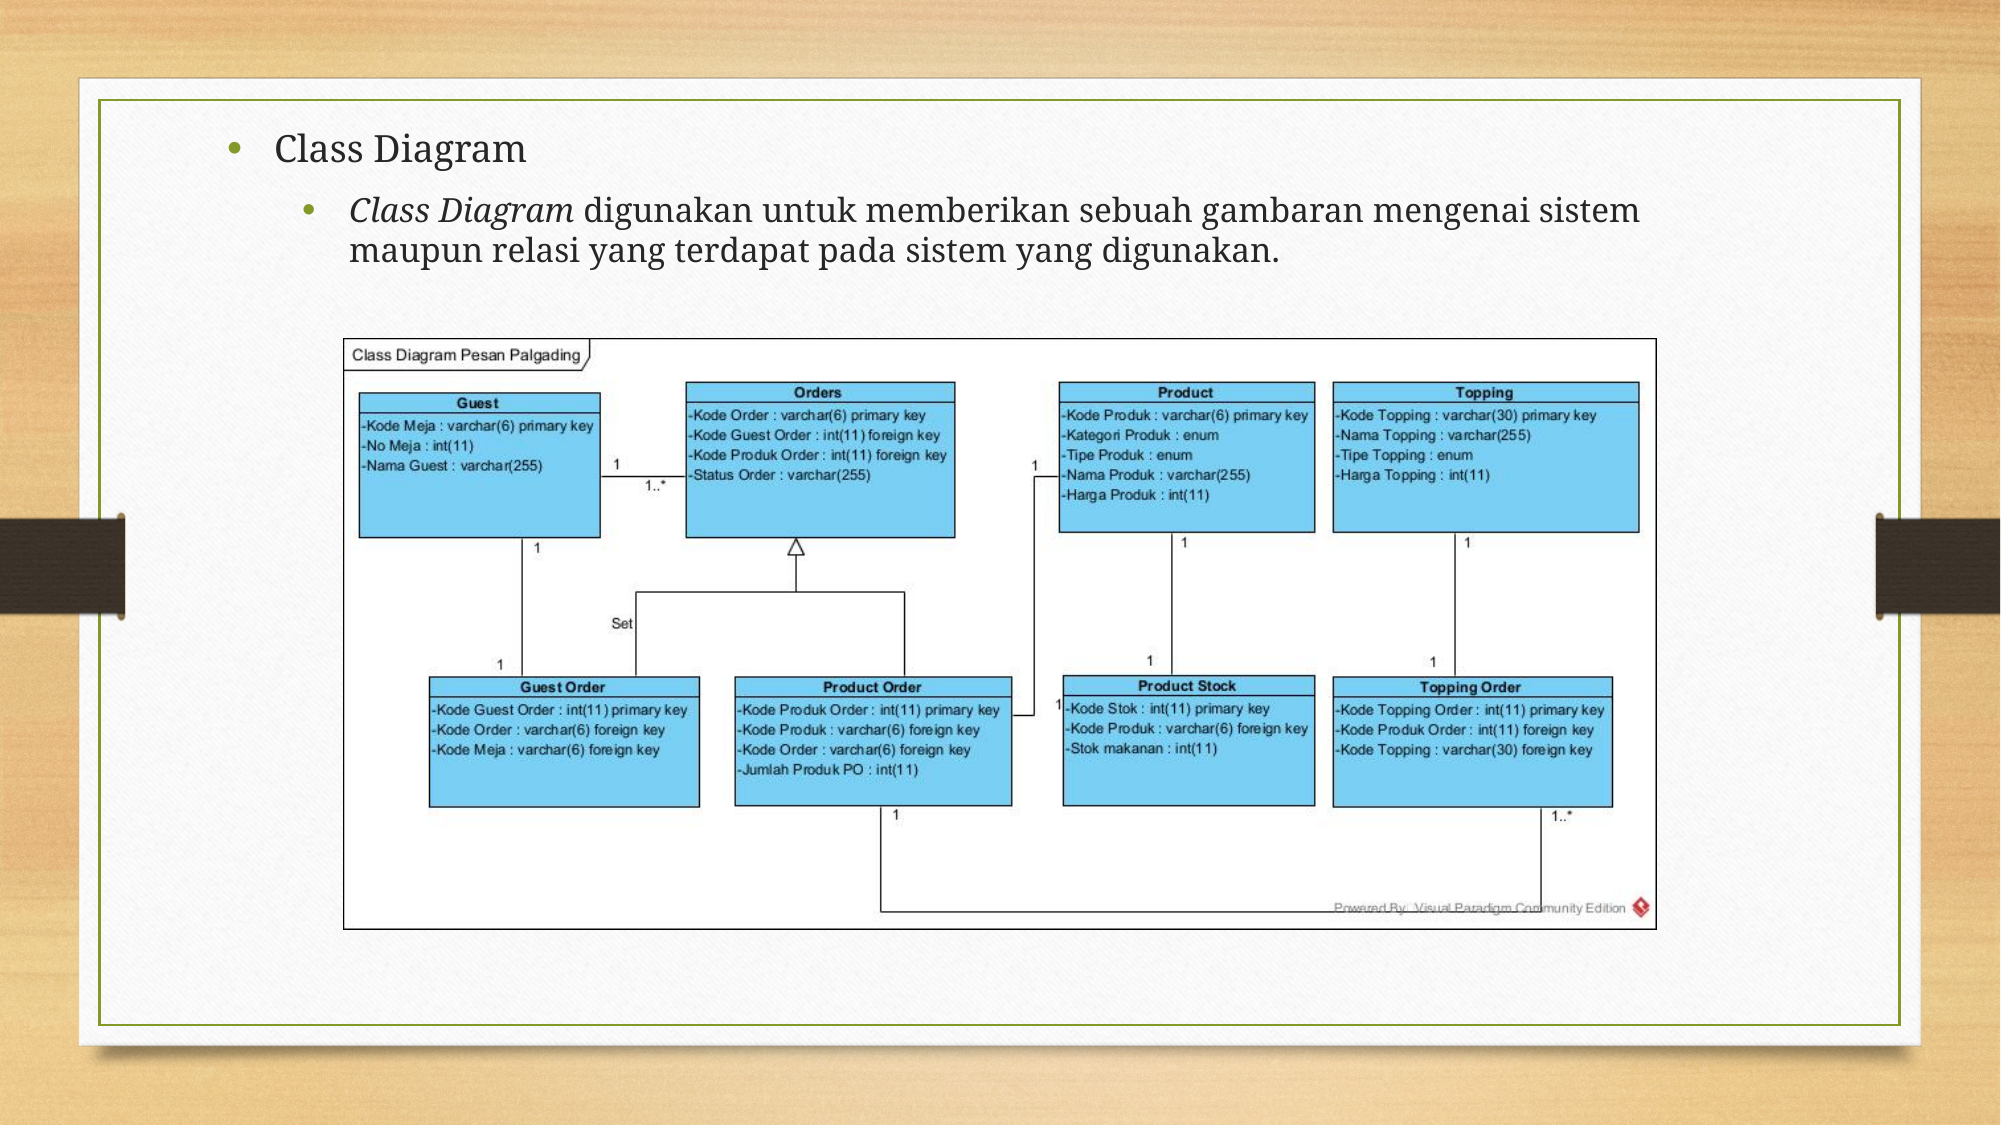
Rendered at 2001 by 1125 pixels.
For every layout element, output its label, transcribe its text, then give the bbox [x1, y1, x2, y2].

picture [0, 0, 2001, 1125]
text_box Class Diagram Class Diagram digunakan untuk memberikan sebuah gambaran mengenai sistem maupun relasi yang terdapat pada sistem yang digunakan. [212, 118, 1788, 663]
